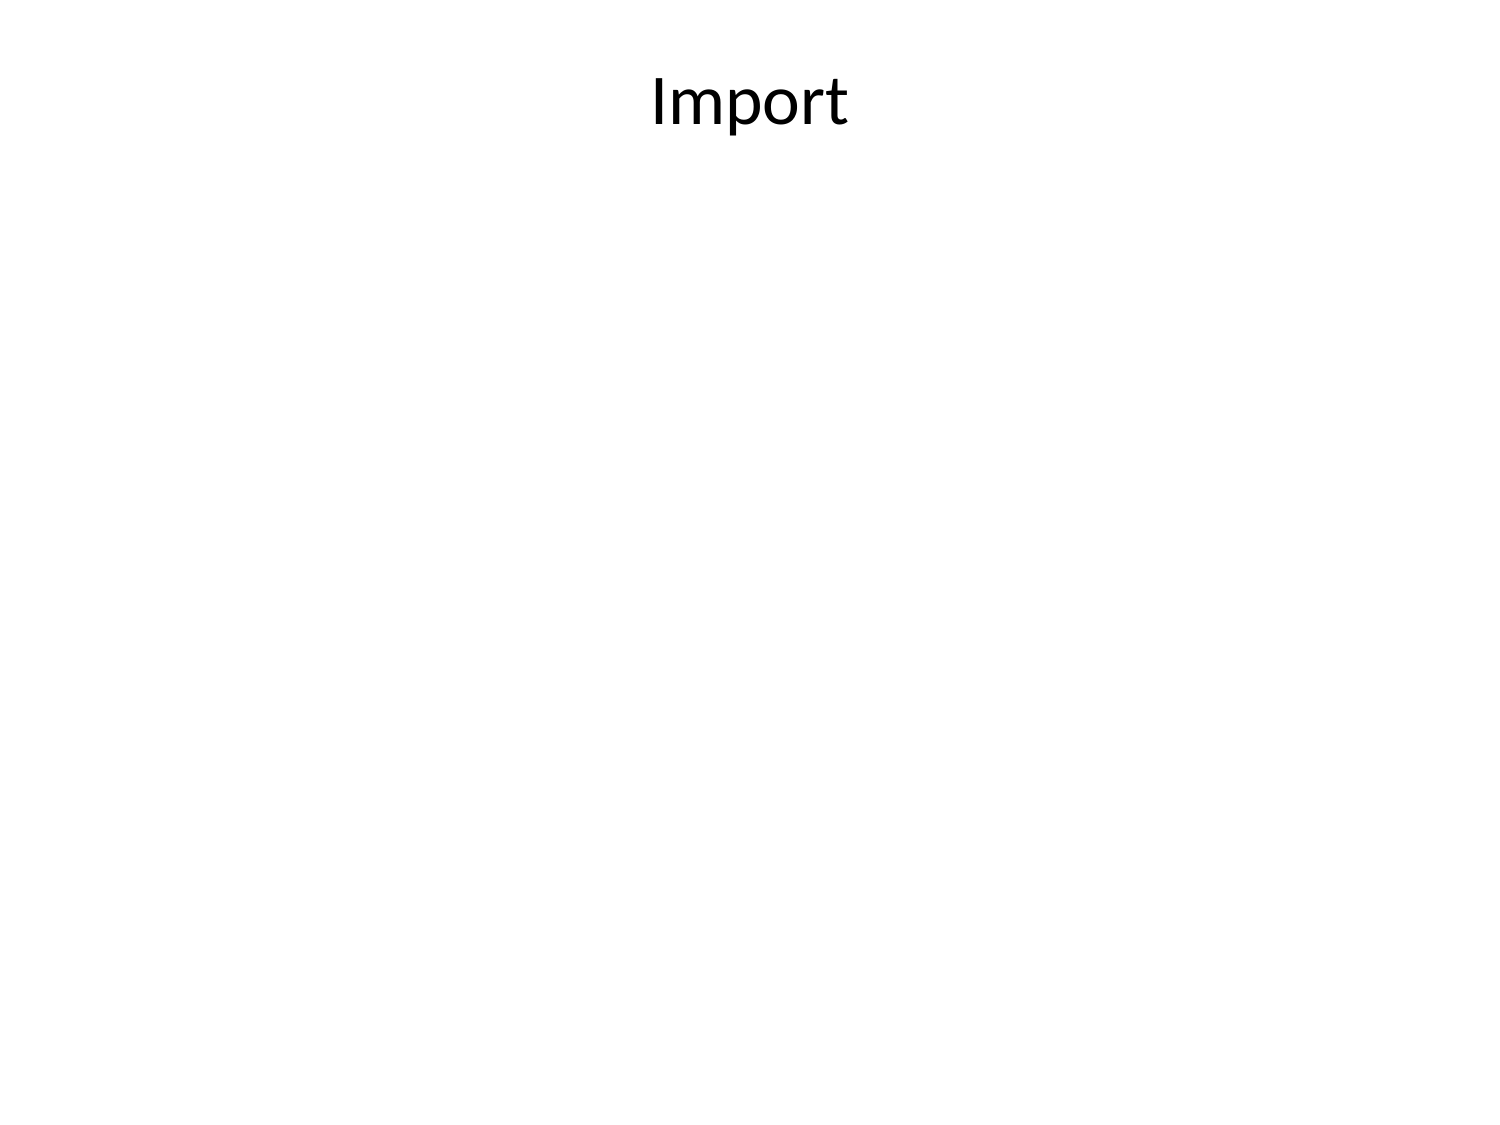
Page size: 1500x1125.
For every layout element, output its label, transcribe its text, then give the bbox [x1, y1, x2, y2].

title Import [75, 45, 1425, 233]
